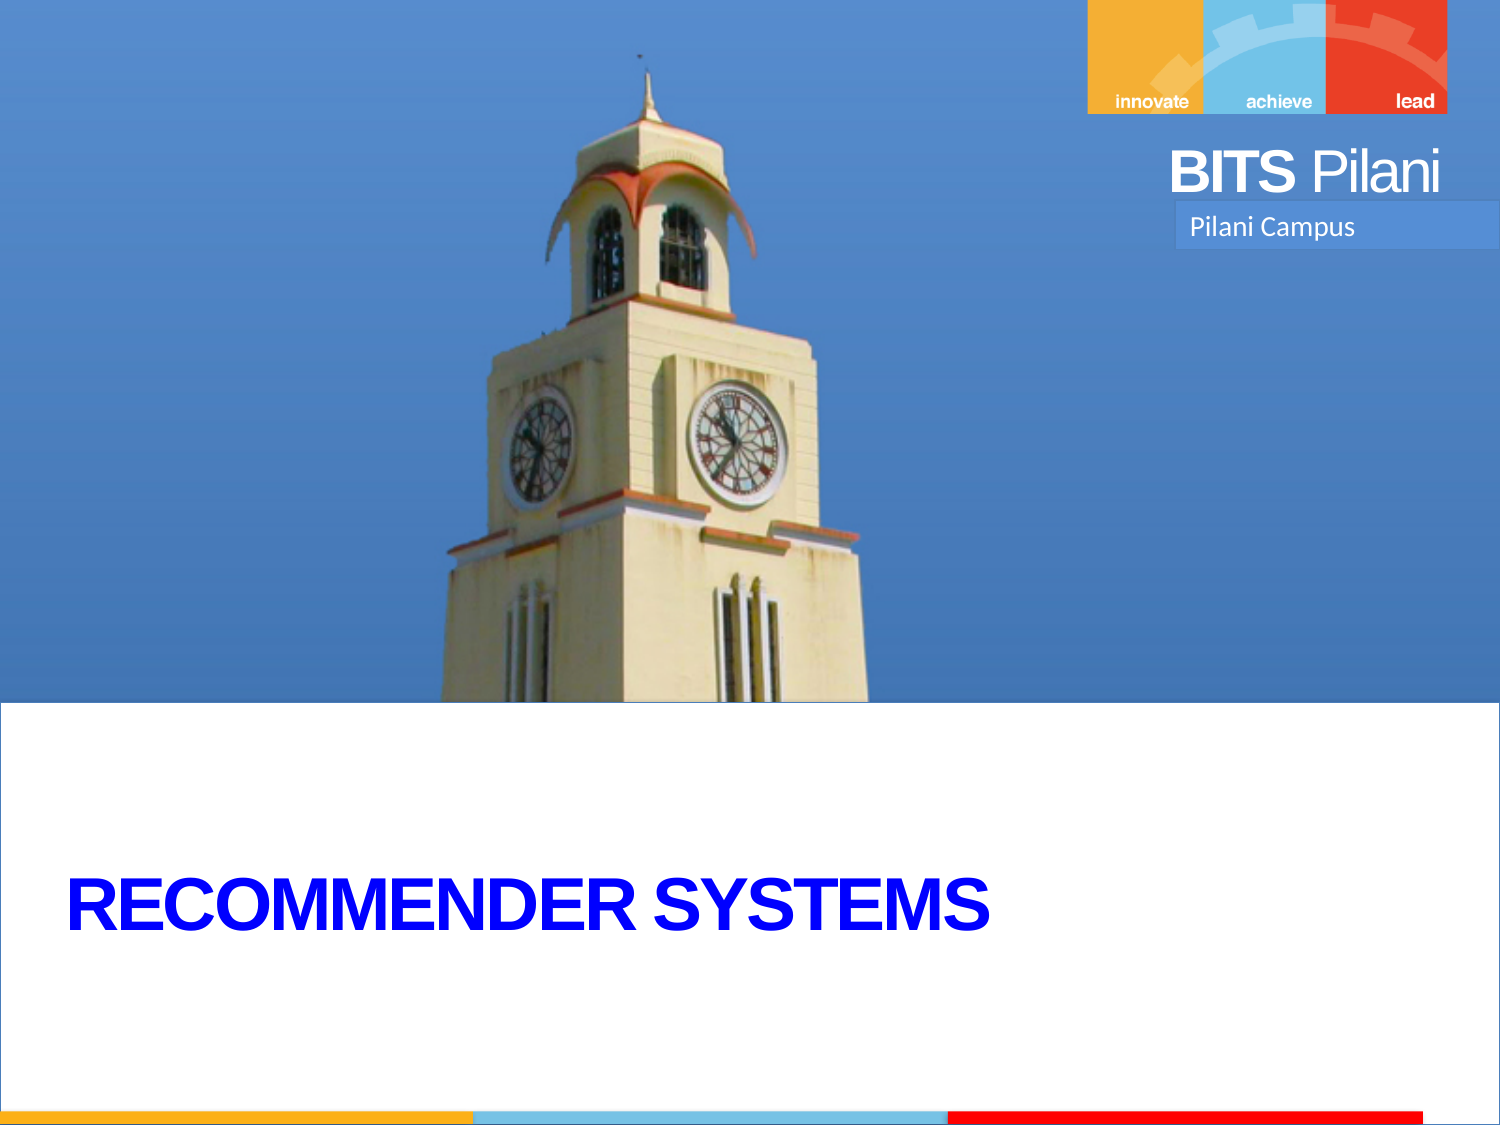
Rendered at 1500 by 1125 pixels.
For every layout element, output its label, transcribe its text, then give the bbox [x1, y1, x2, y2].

text_box Pilani Campus [1175, 199, 1500, 250]
picture [0, 0, 1500, 702]
list RECOMMENDER SYSTEMS [50, 762, 1438, 1025]
